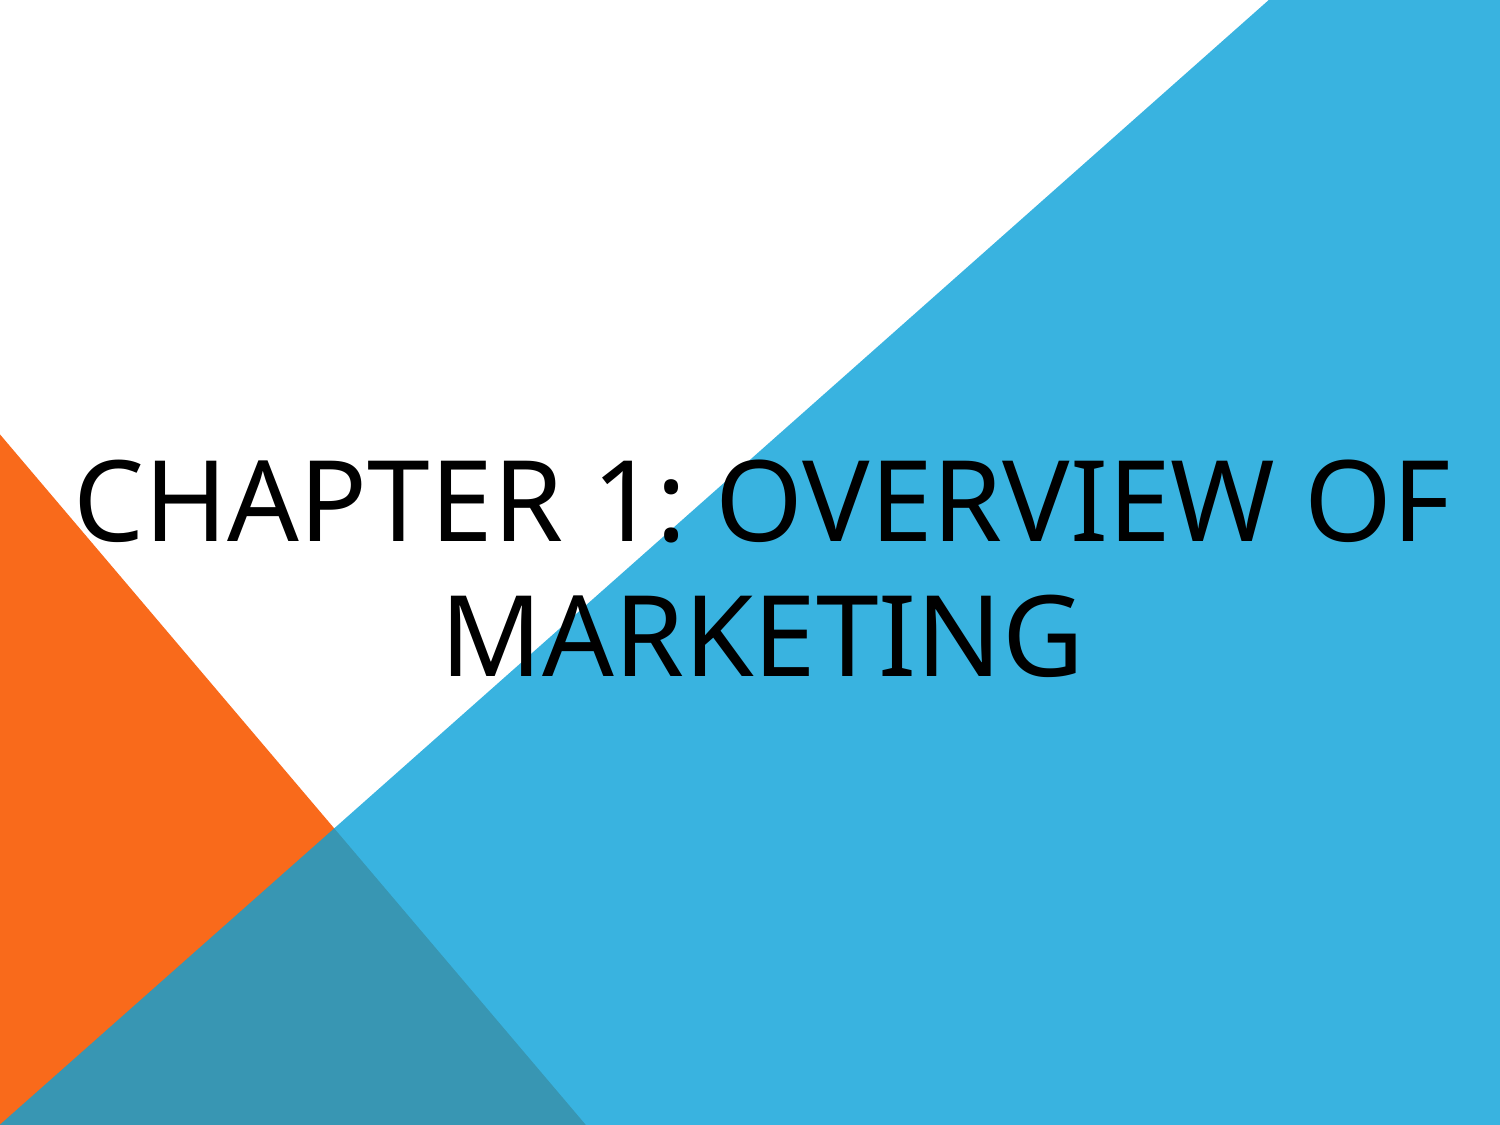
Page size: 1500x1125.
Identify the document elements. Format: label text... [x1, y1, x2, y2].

title Chapter 1: Overview of Marketing [24, 275, 1500, 700]
